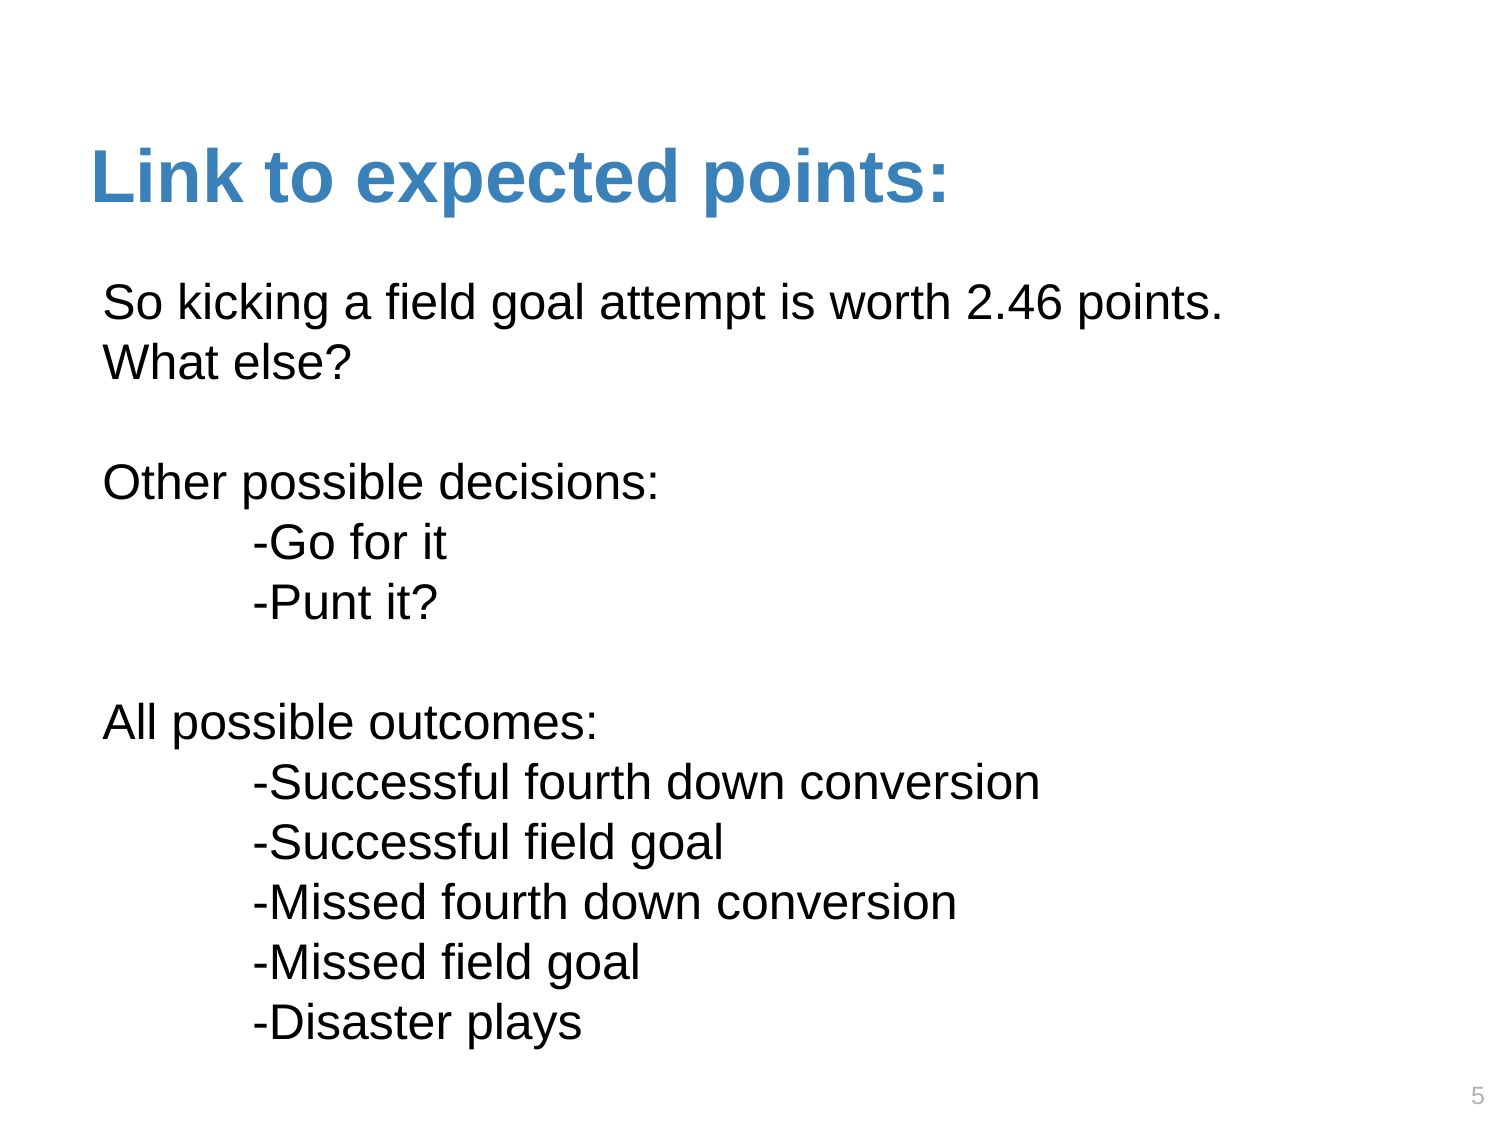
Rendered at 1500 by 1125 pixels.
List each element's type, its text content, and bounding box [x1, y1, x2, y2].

title Link to expected points: [75, 45, 1425, 233]
slide_number 4 [1149, 1065, 1500, 1125]
text_box So kicking a field goal attempt is worth 2.46 points. What else? Other possible decisions: -Go for it -Punt it? All possible outcomes: -Successful fourth down conversion -Successful field goal -Missed fourth down conversion -Missed field goal -Disaster plays [87, 262, 1363, 1058]
